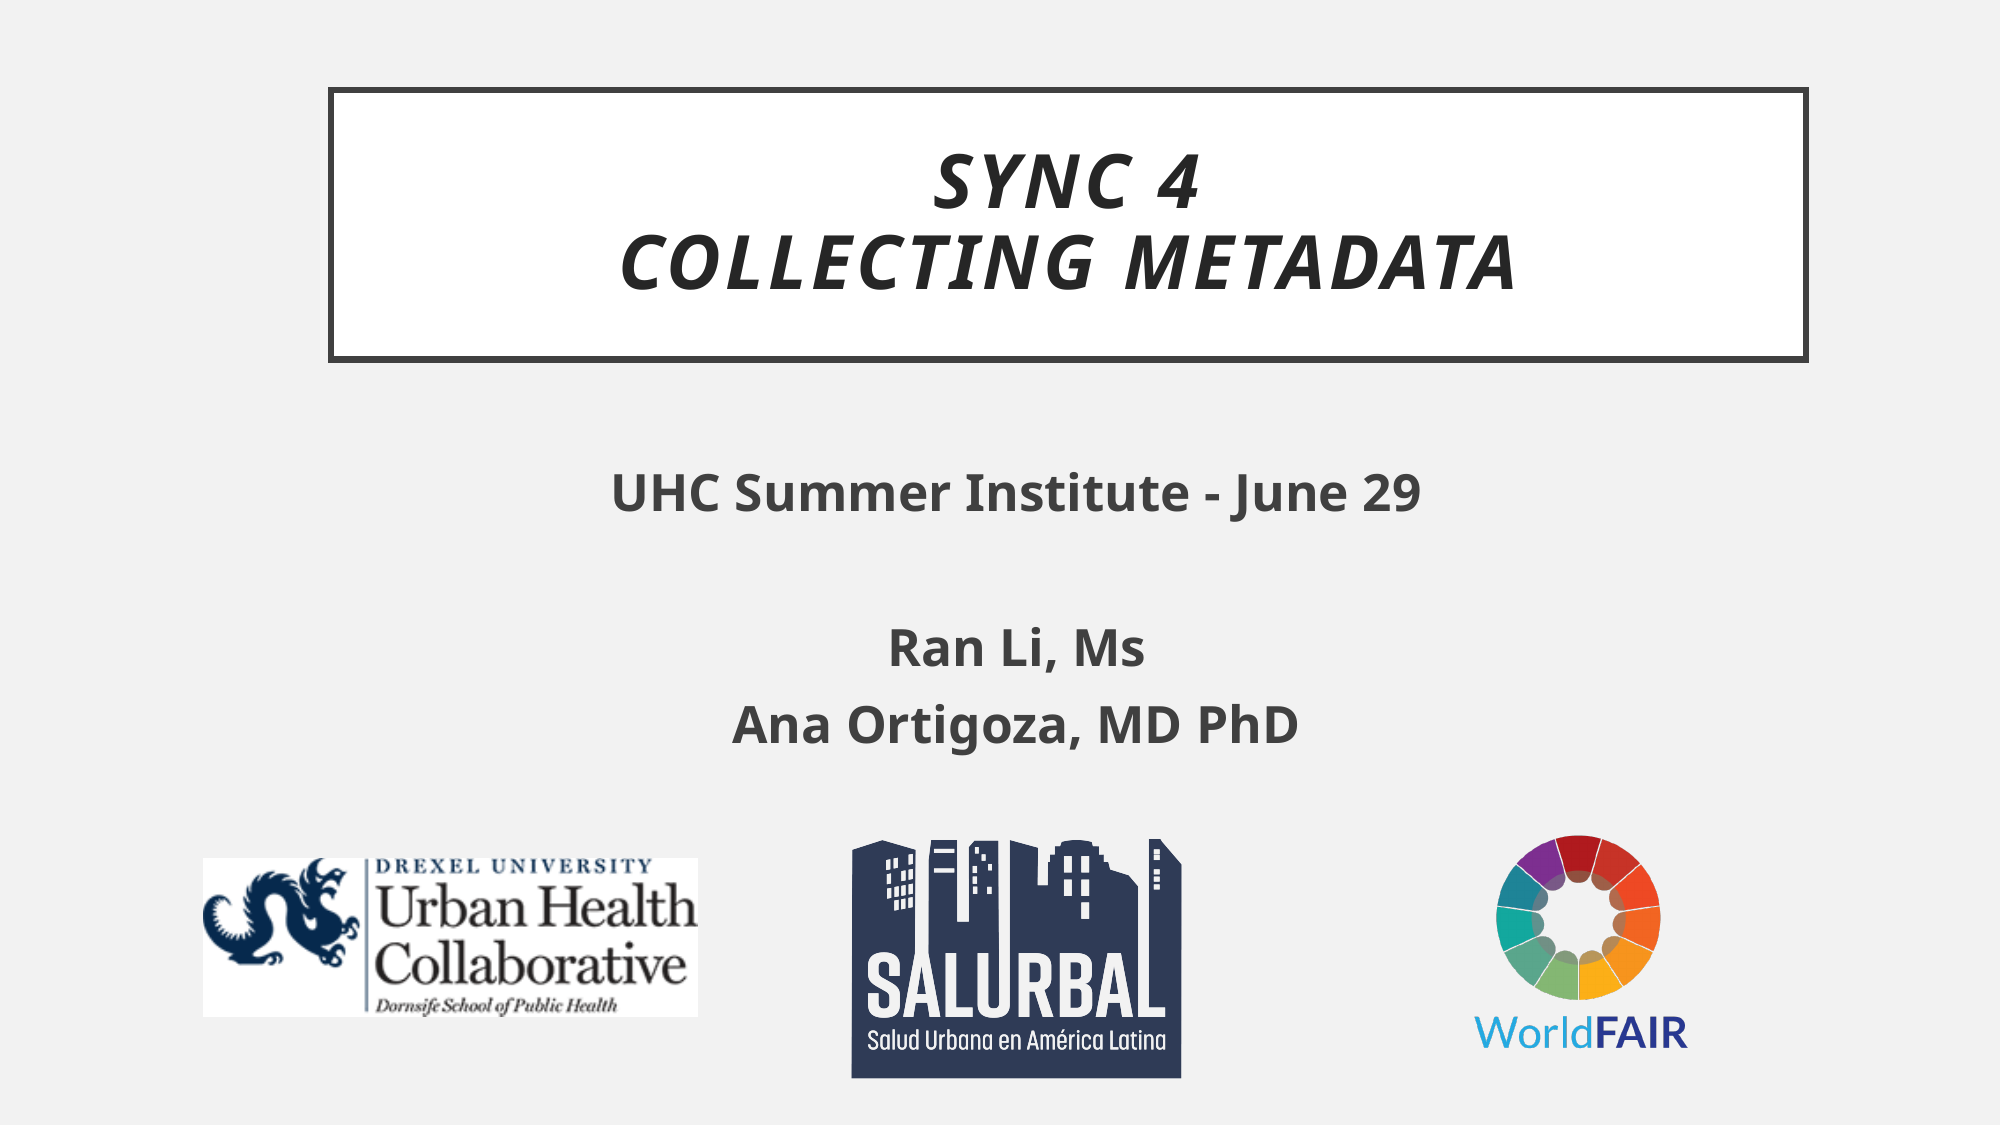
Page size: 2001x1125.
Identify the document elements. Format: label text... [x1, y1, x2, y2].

picture [203, 858, 698, 1017]
title Sync 4 Collecting Metadata [328, 87, 1809, 363]
picture [1391, 796, 1768, 1079]
picture [841, 782, 1192, 1125]
subtitle UHC Summer Institute - June 29 Ran Li, Ms Ana Ortigoza, MD PhD [353, 452, 1680, 766]
